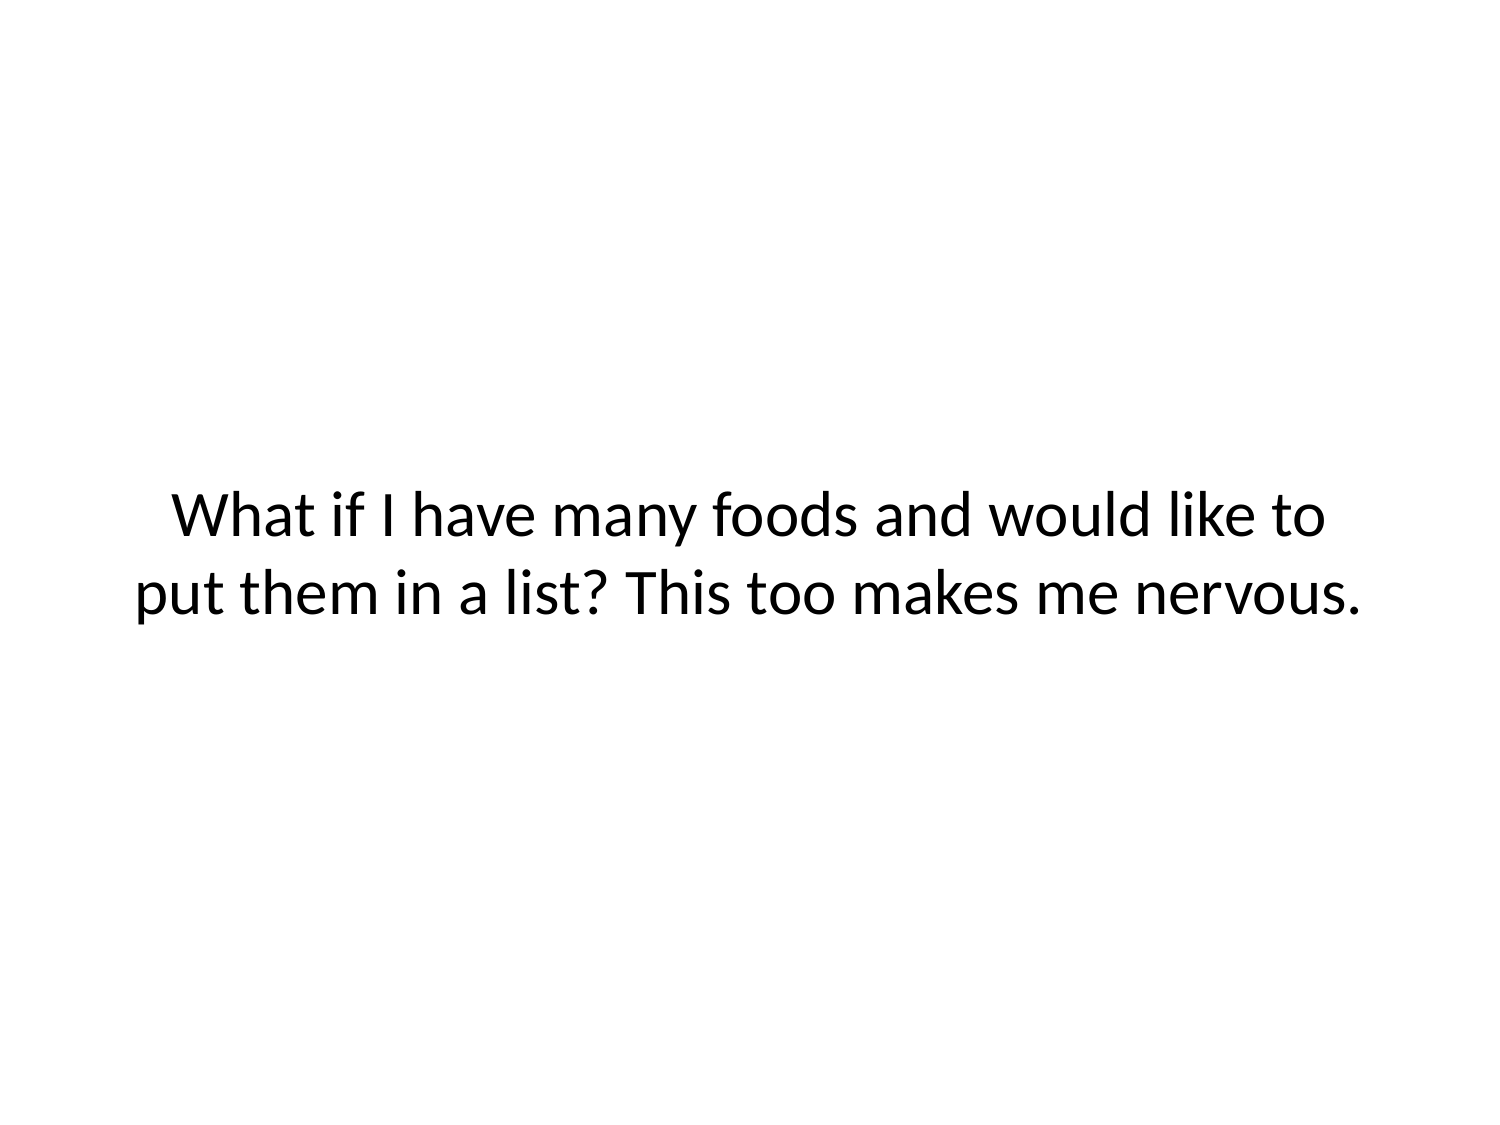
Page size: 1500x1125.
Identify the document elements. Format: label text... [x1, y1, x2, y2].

title What if I have many foods and would like to put them in a list? This too makes me nervous. [112, 428, 1388, 671]
